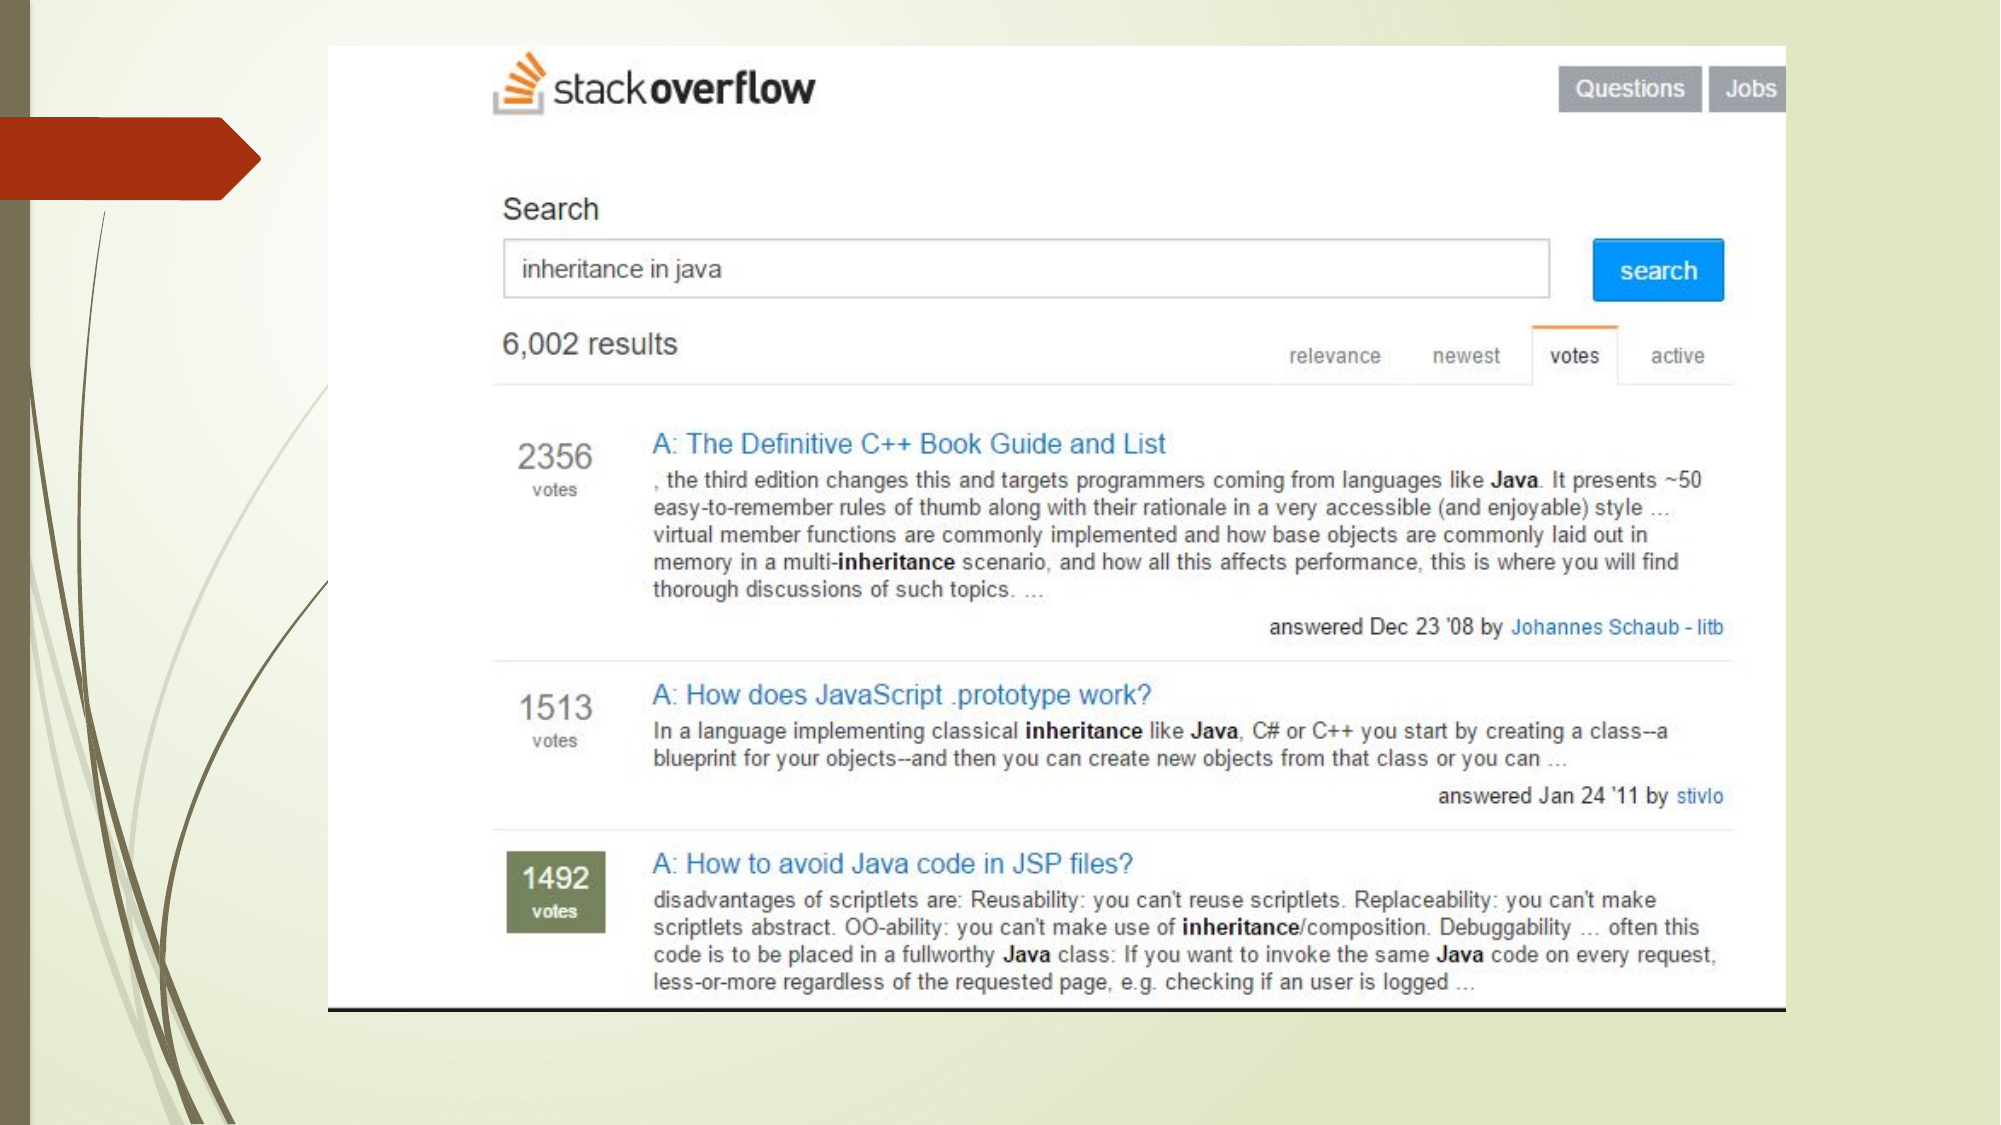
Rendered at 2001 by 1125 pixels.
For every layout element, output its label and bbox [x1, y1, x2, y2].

list [328, 46, 1787, 1012]
